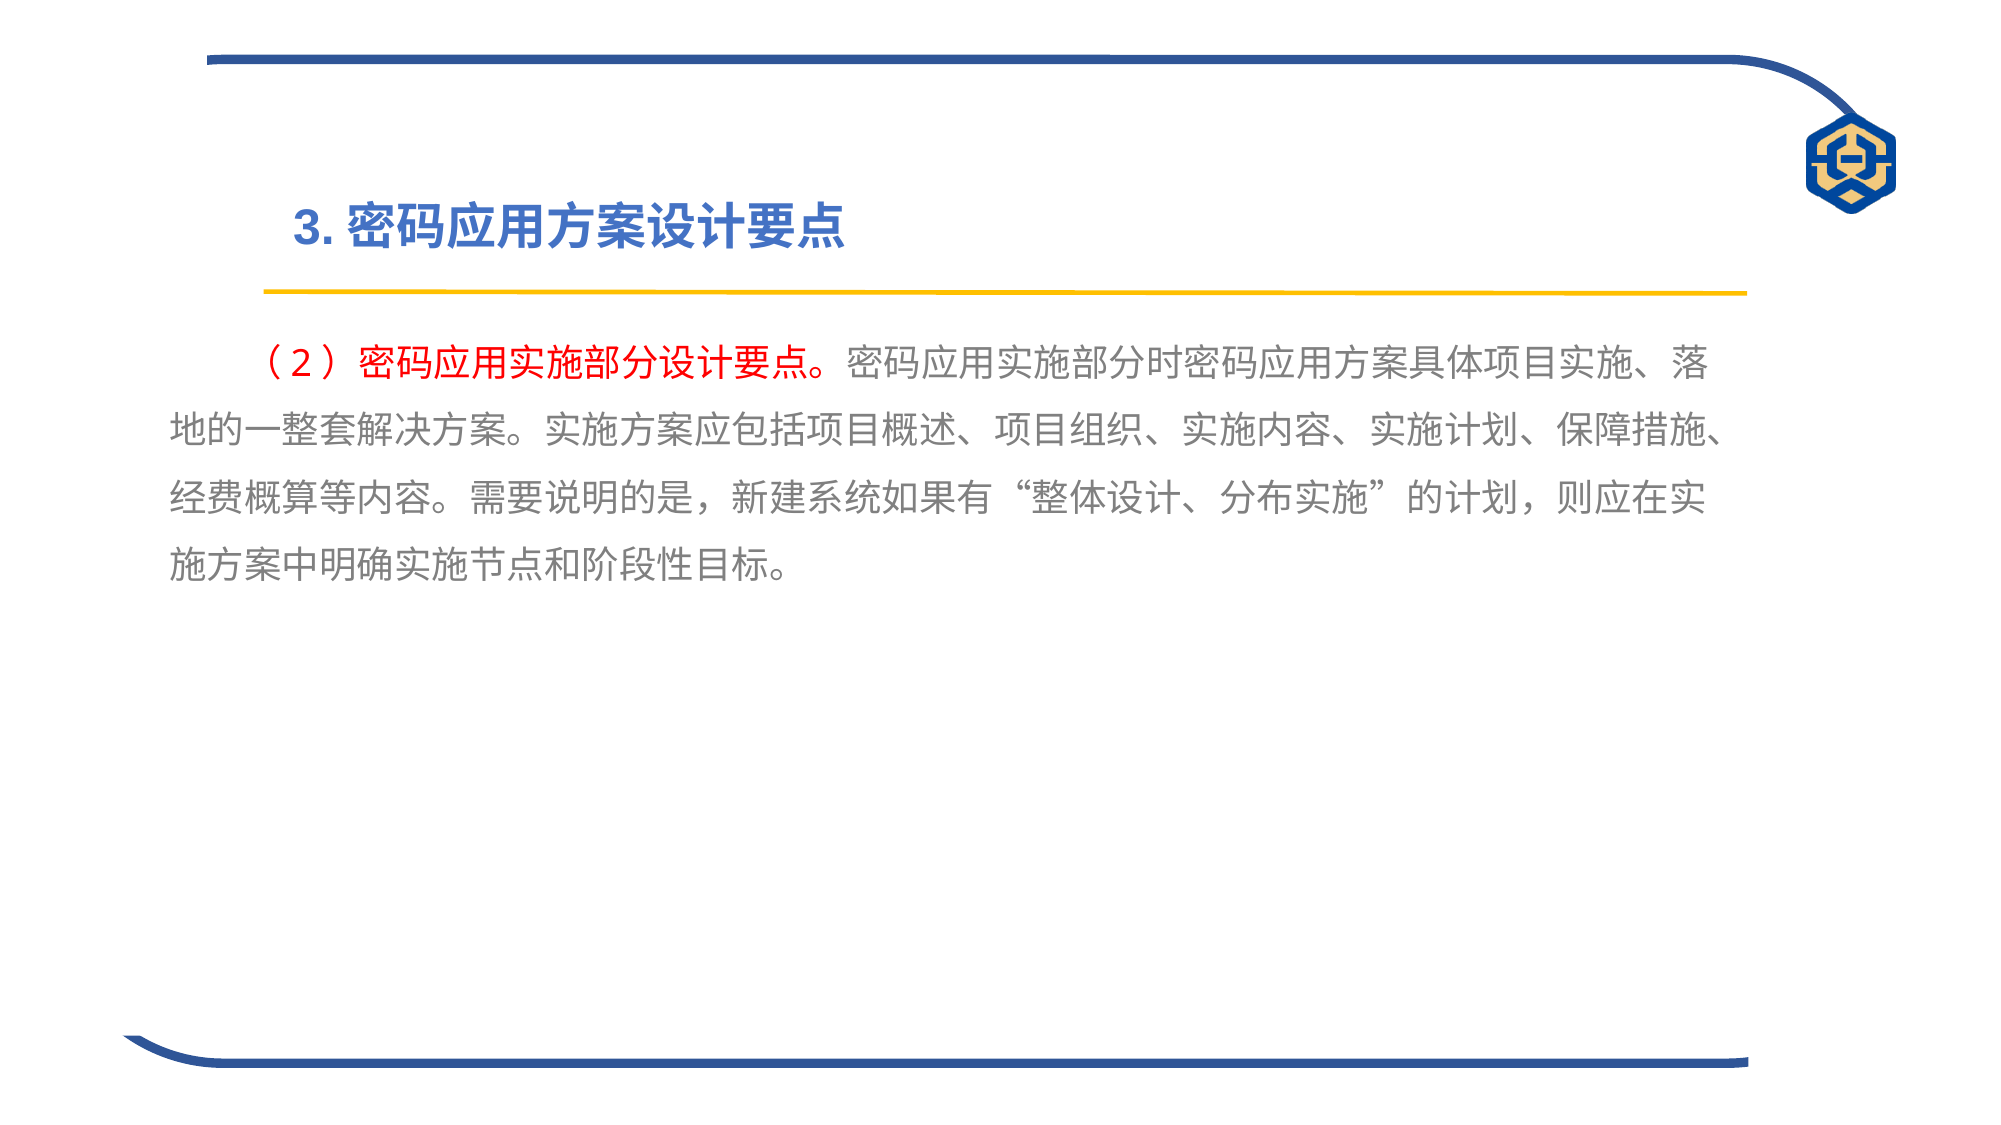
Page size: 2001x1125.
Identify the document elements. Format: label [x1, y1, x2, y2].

picture [1806, 112, 1896, 214]
text_box [154, 187, 1759, 1046]
